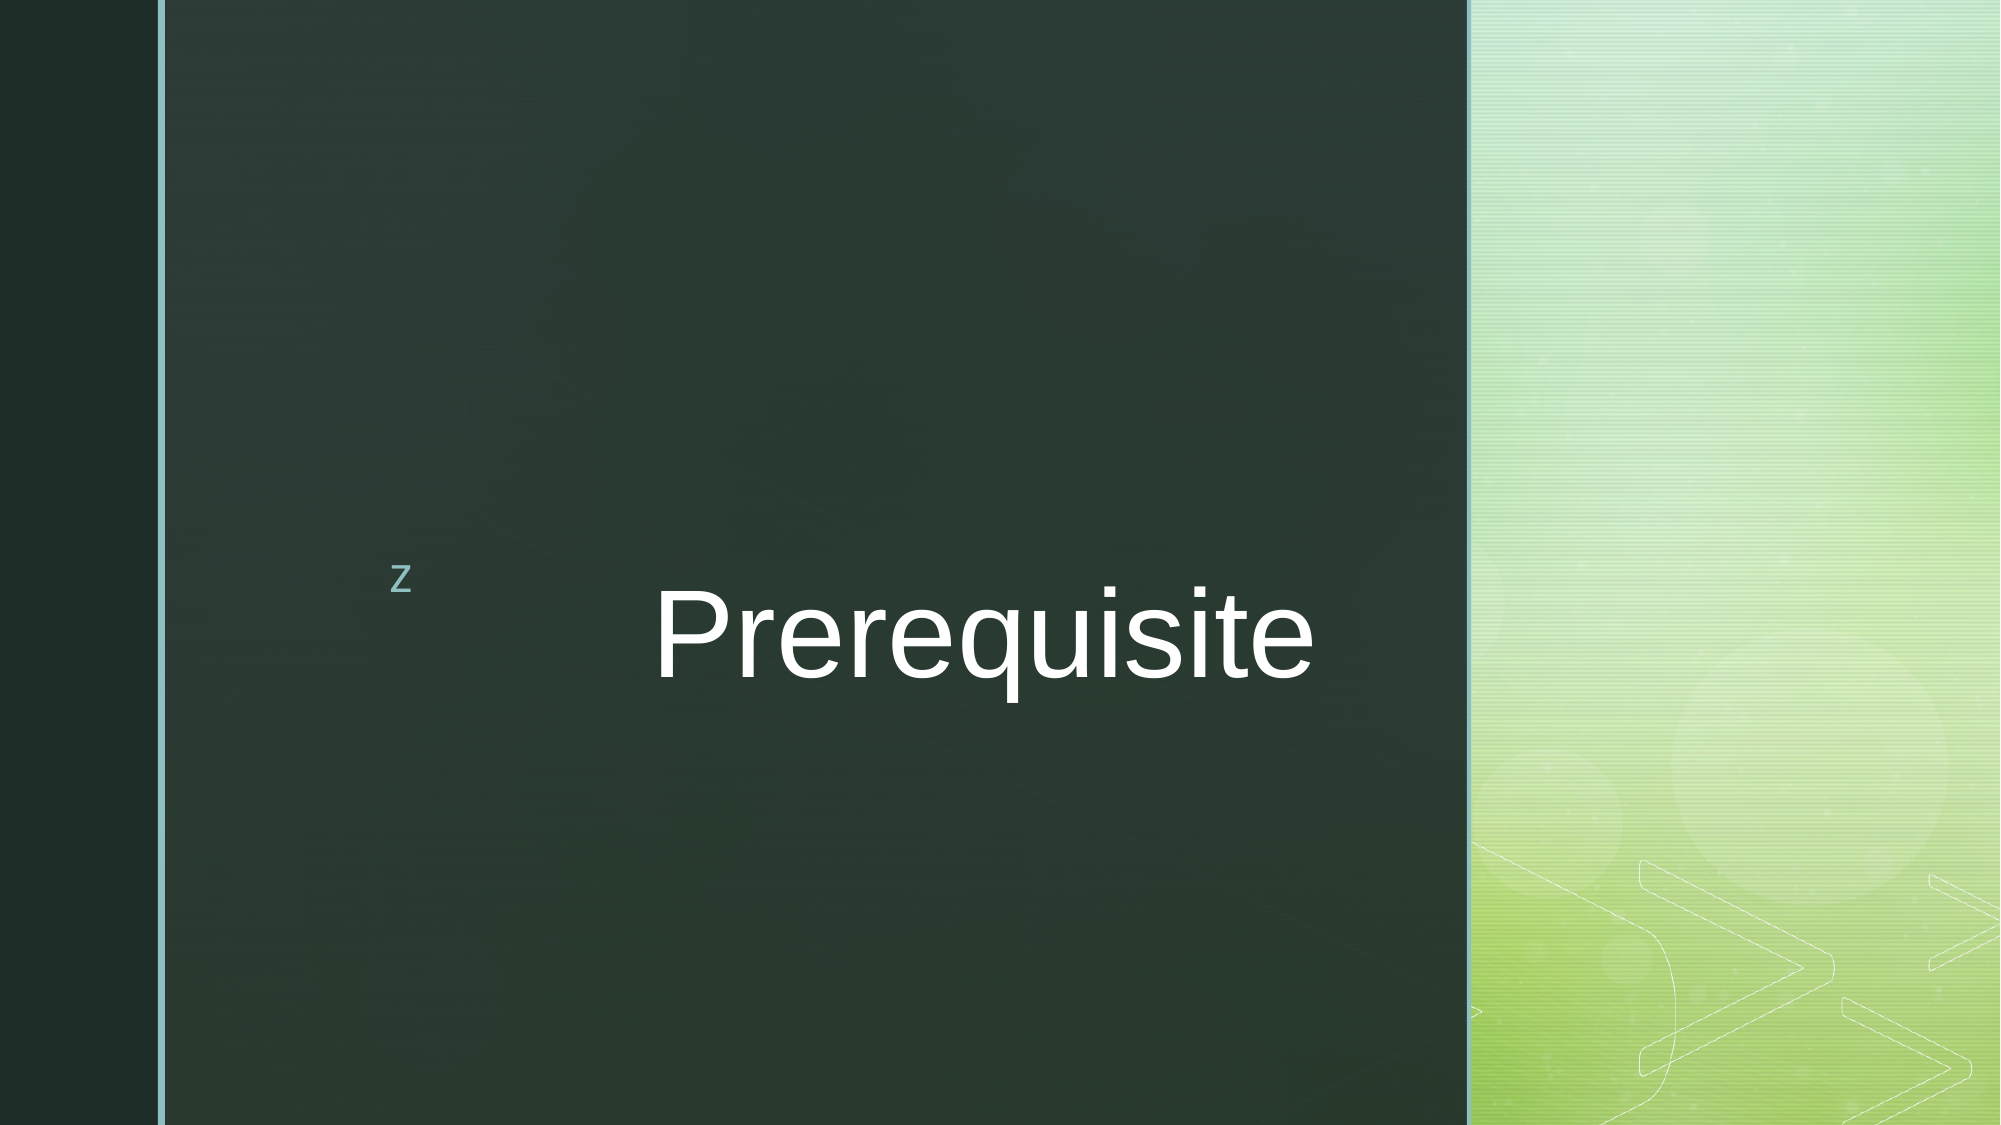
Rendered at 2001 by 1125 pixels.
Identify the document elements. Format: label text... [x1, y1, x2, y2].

title Prerequisite [428, 562, 1334, 935]
picture [1472, 0, 2001, 1125]
